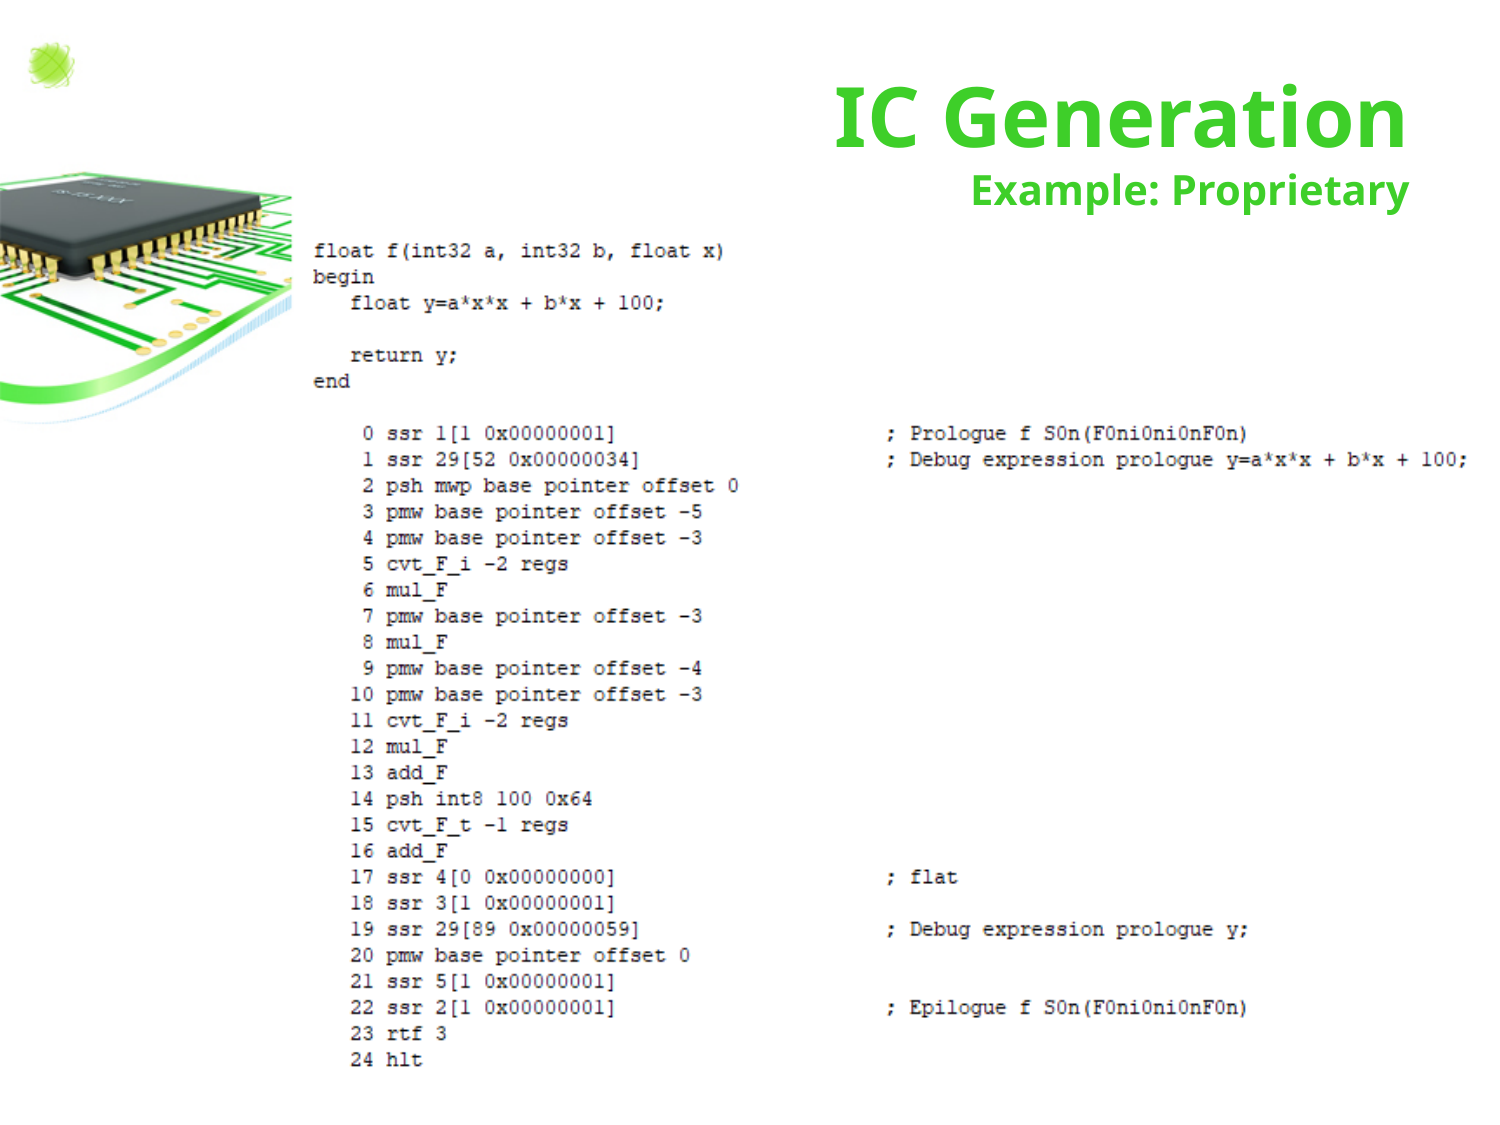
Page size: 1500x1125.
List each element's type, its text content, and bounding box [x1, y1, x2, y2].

title IC Generation Example: Proprietary [312, 45, 1425, 233]
picture [0, 0, 1500, 1125]
